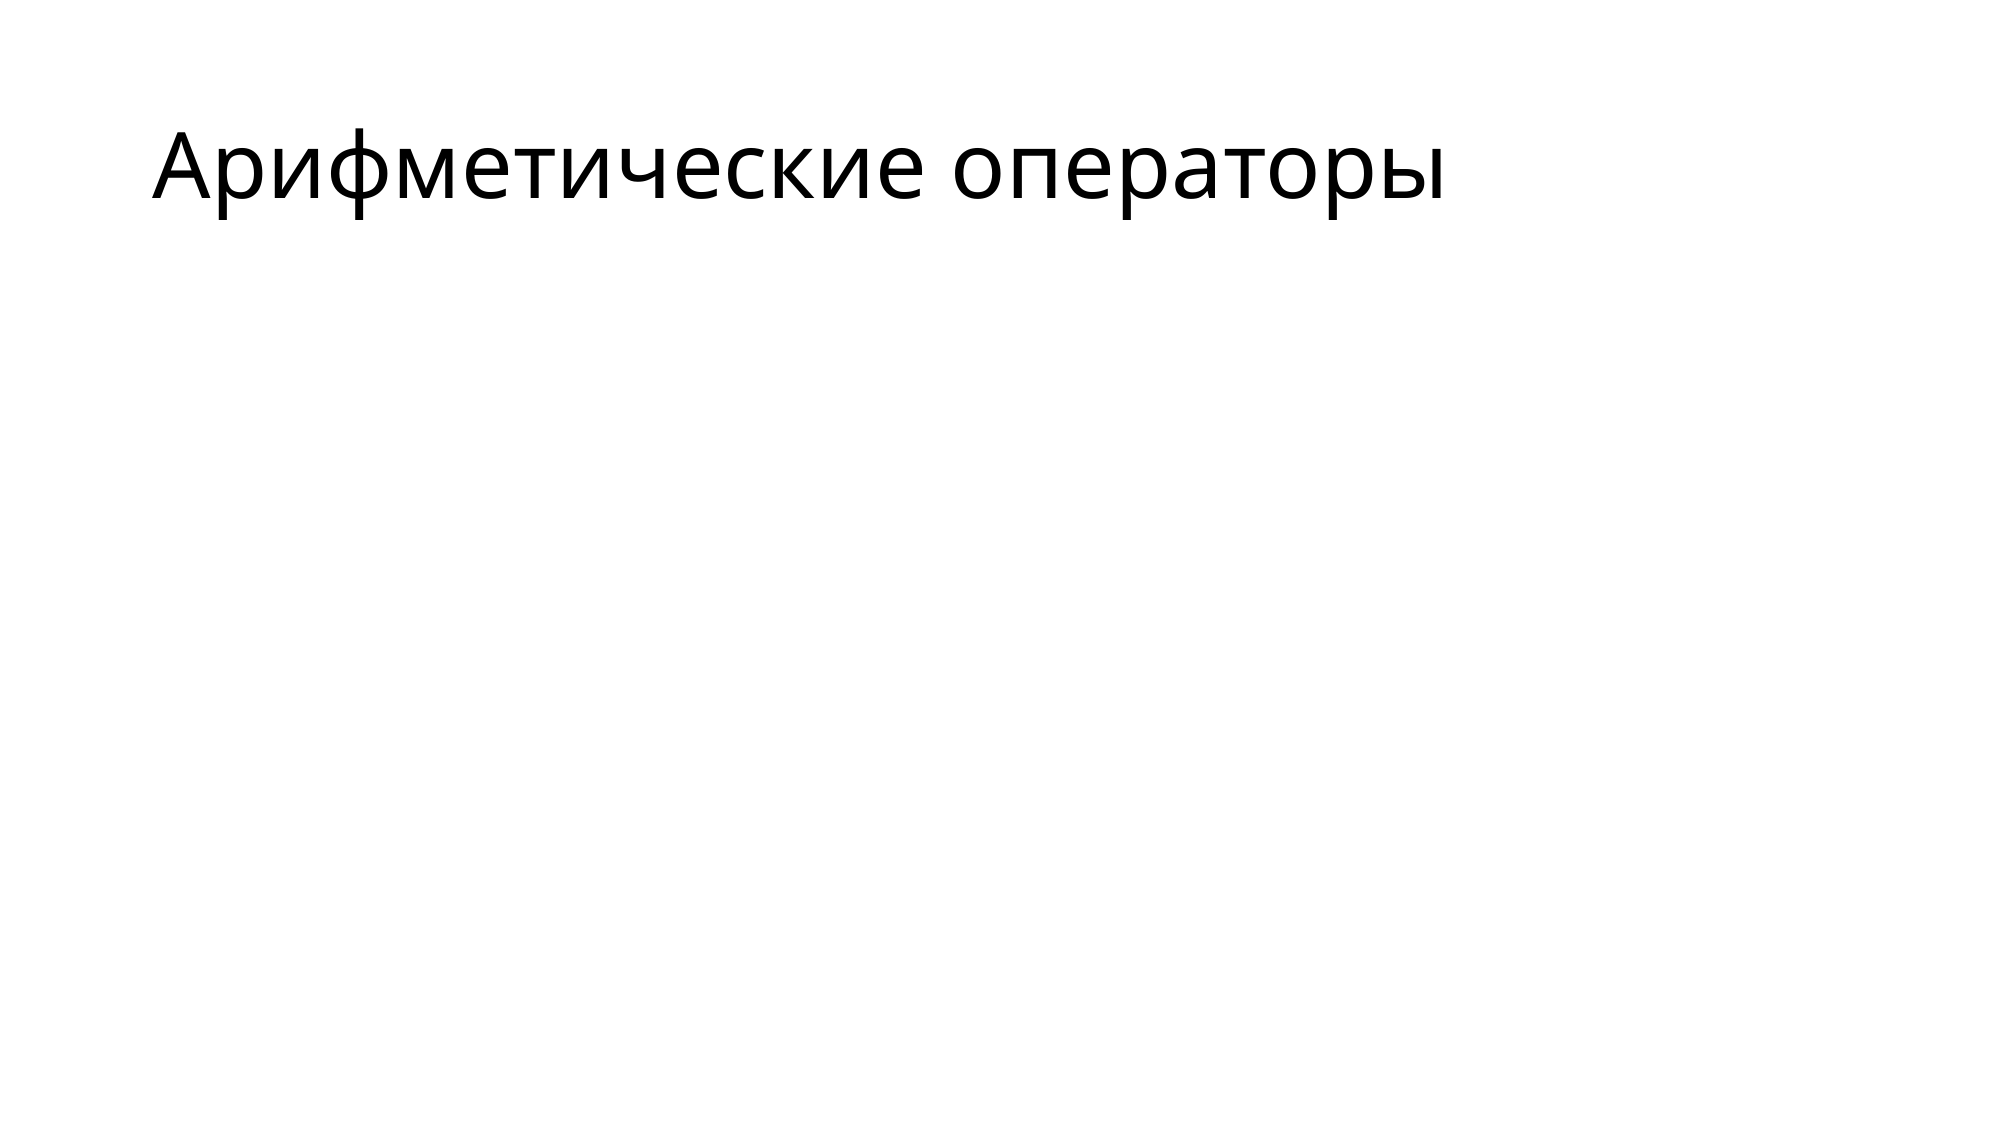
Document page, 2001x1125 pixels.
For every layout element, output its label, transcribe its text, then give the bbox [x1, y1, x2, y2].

title Арифметические операторы [137, 59, 1863, 278]
